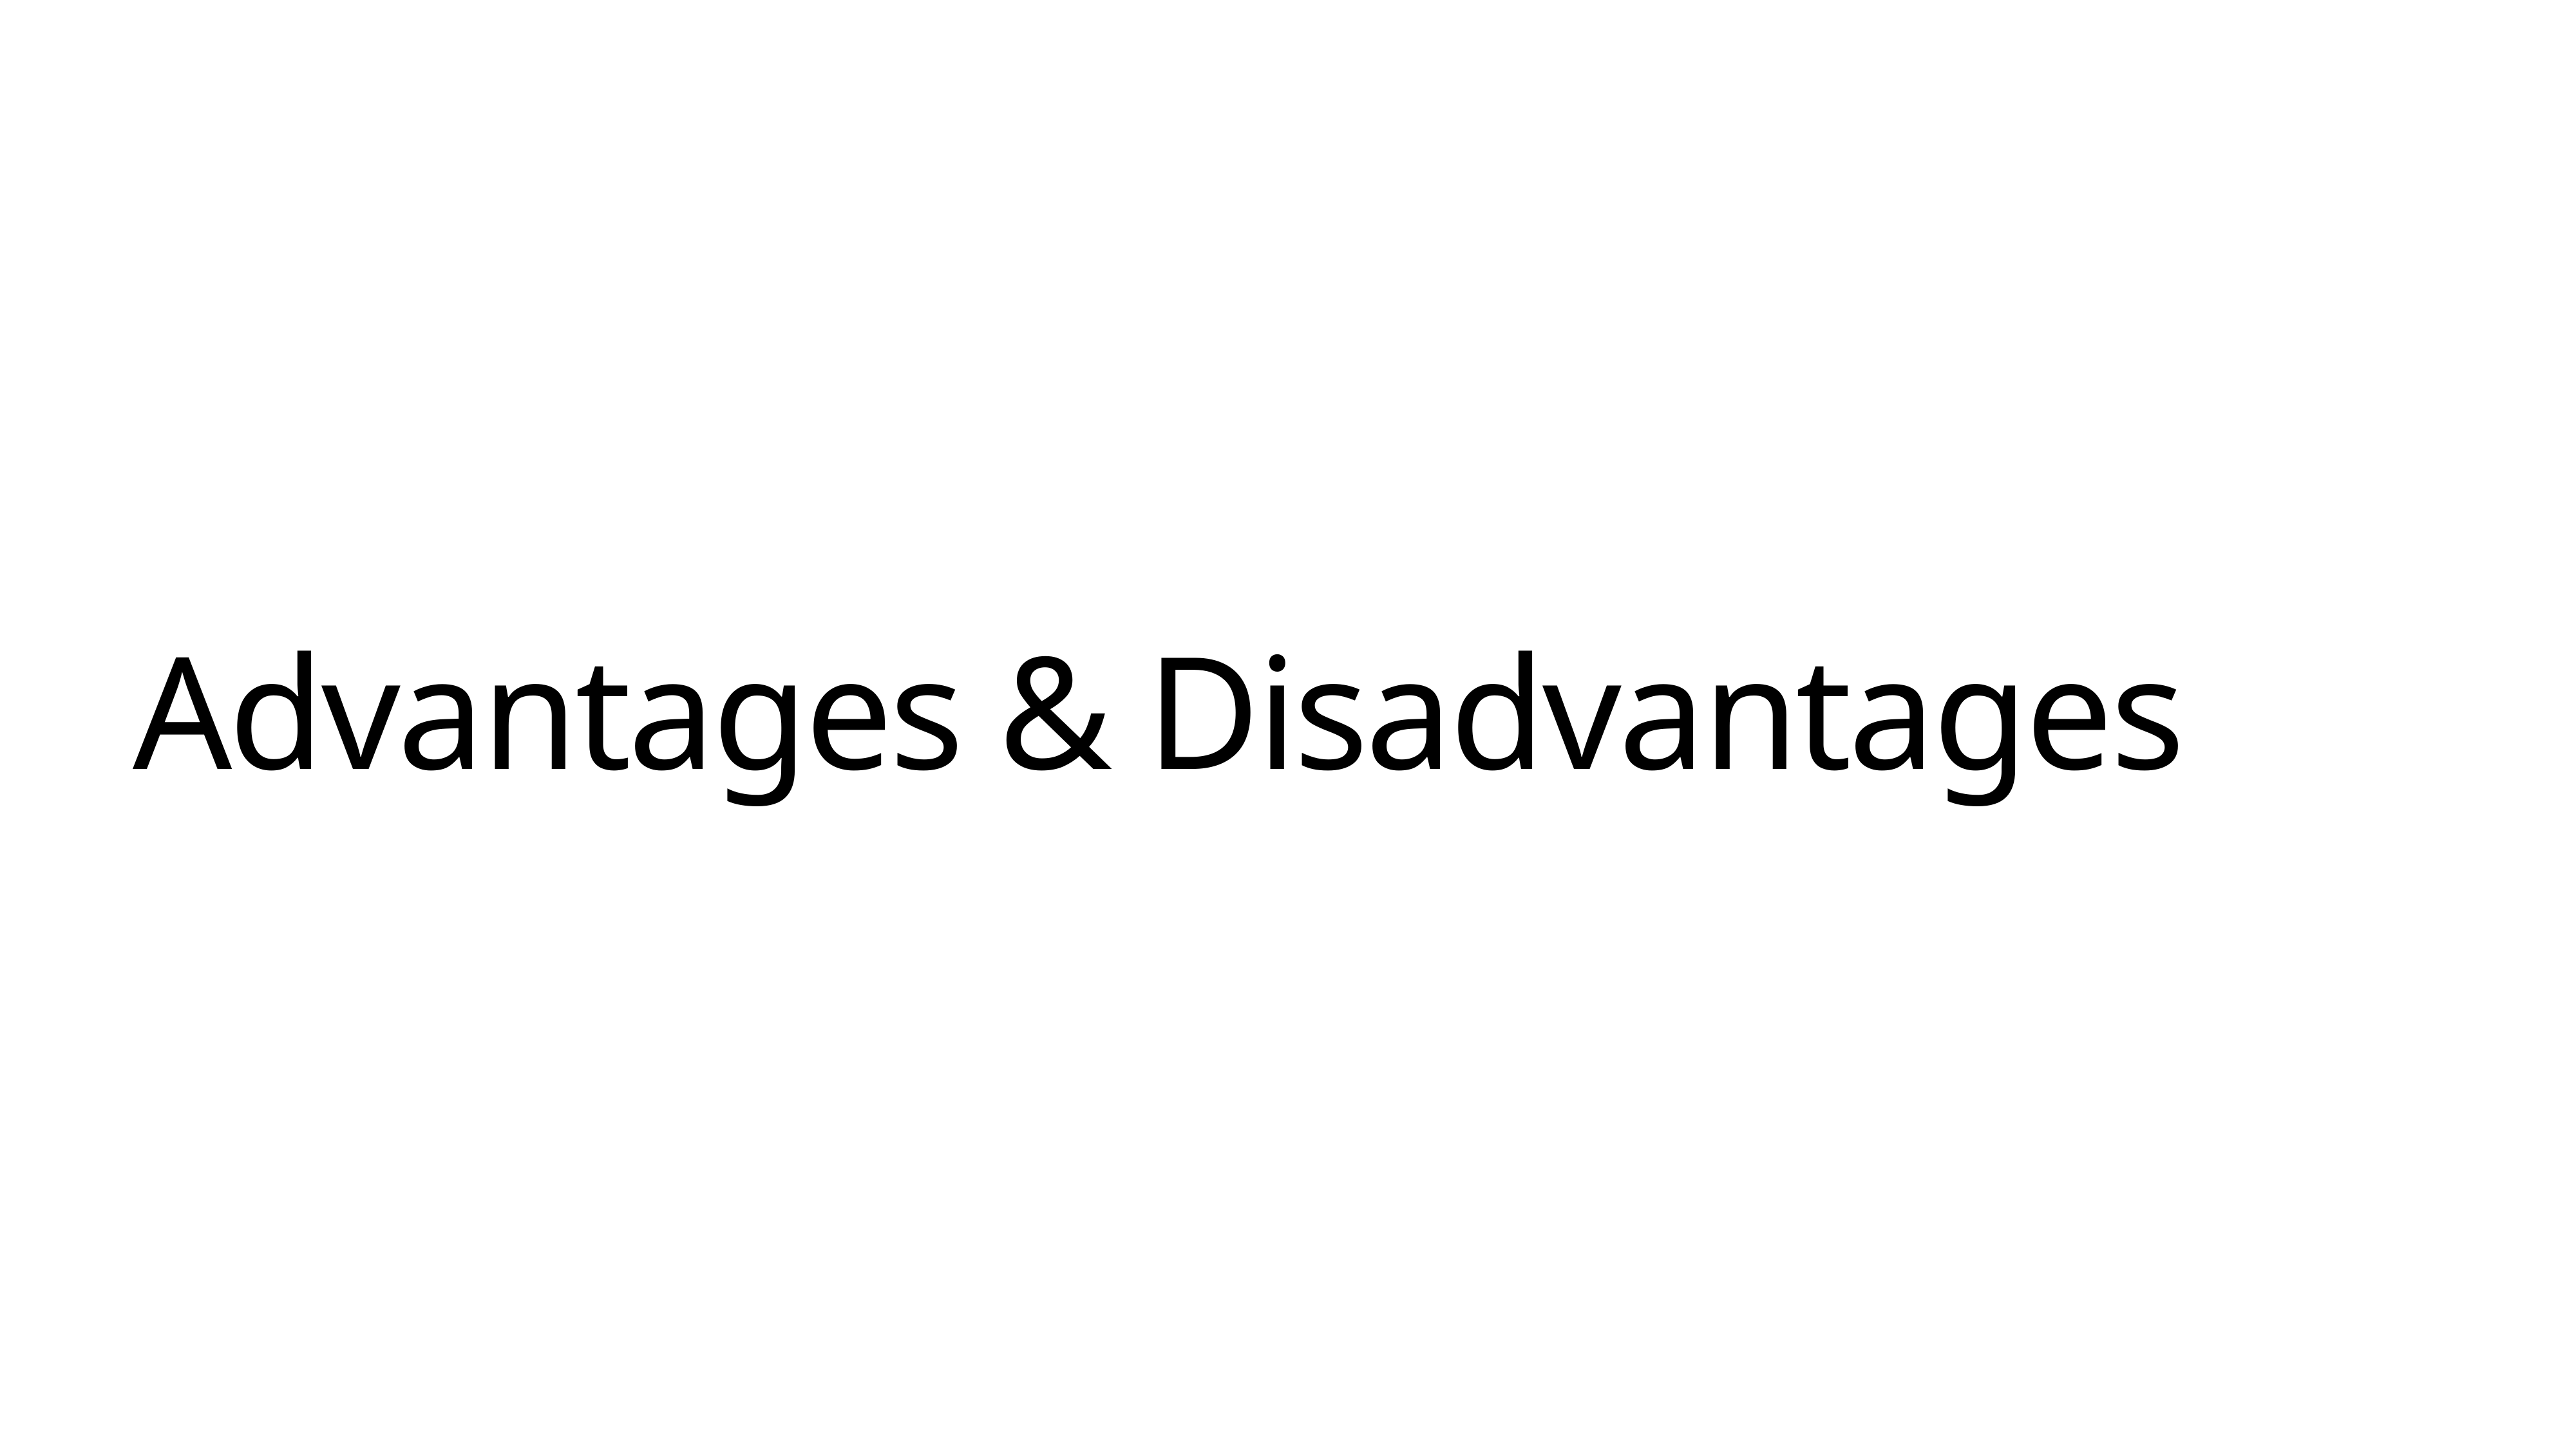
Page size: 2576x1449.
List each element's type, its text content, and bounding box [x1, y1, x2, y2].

title Advantages & Disadvantages [127, 478, 2449, 971]
